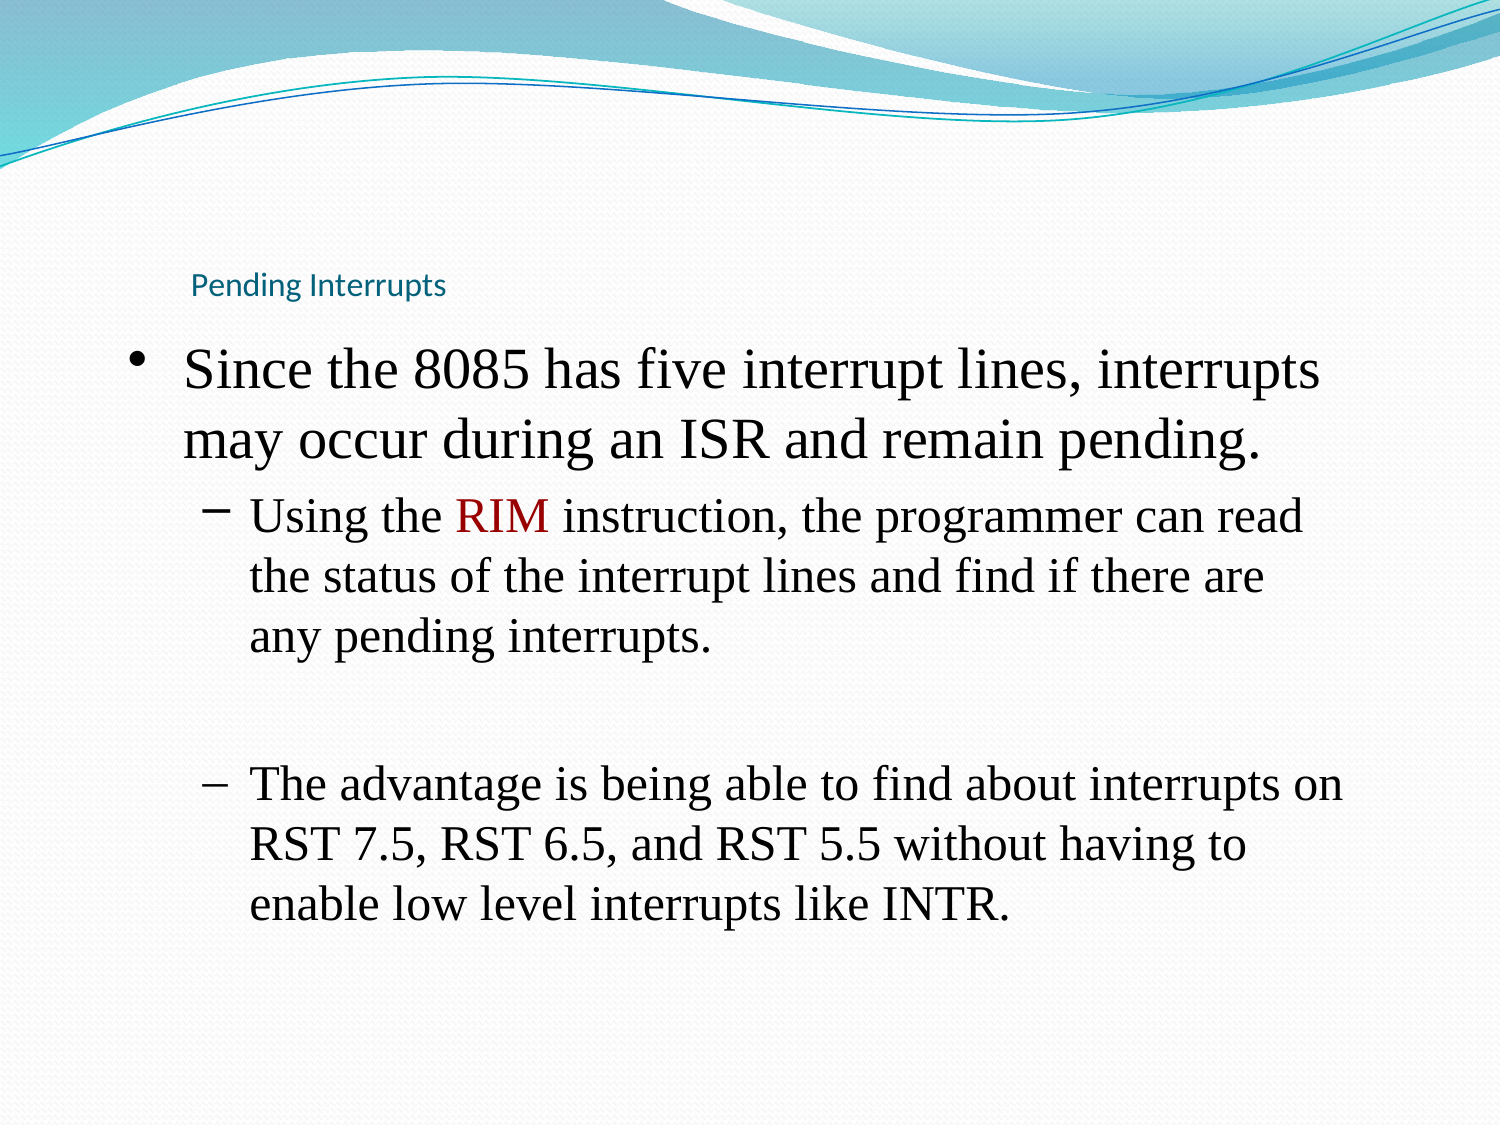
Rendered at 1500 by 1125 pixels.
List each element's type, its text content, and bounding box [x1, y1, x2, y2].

title Pending Interrupts [75, 115, 1425, 303]
text_box Since the 8085 has five interrupt lines, interrupts may occur during an ISR and remain pending. Using the RIM instruction, the programmer can read the status of the interrupt lines and find if there are any pending interrupts. The advantage is being able to find about interrupts on RST 7.5, RST 6.5, and RST 5.5 without having to enable low level interrupts like INTR. [125, 330, 1348, 931]
